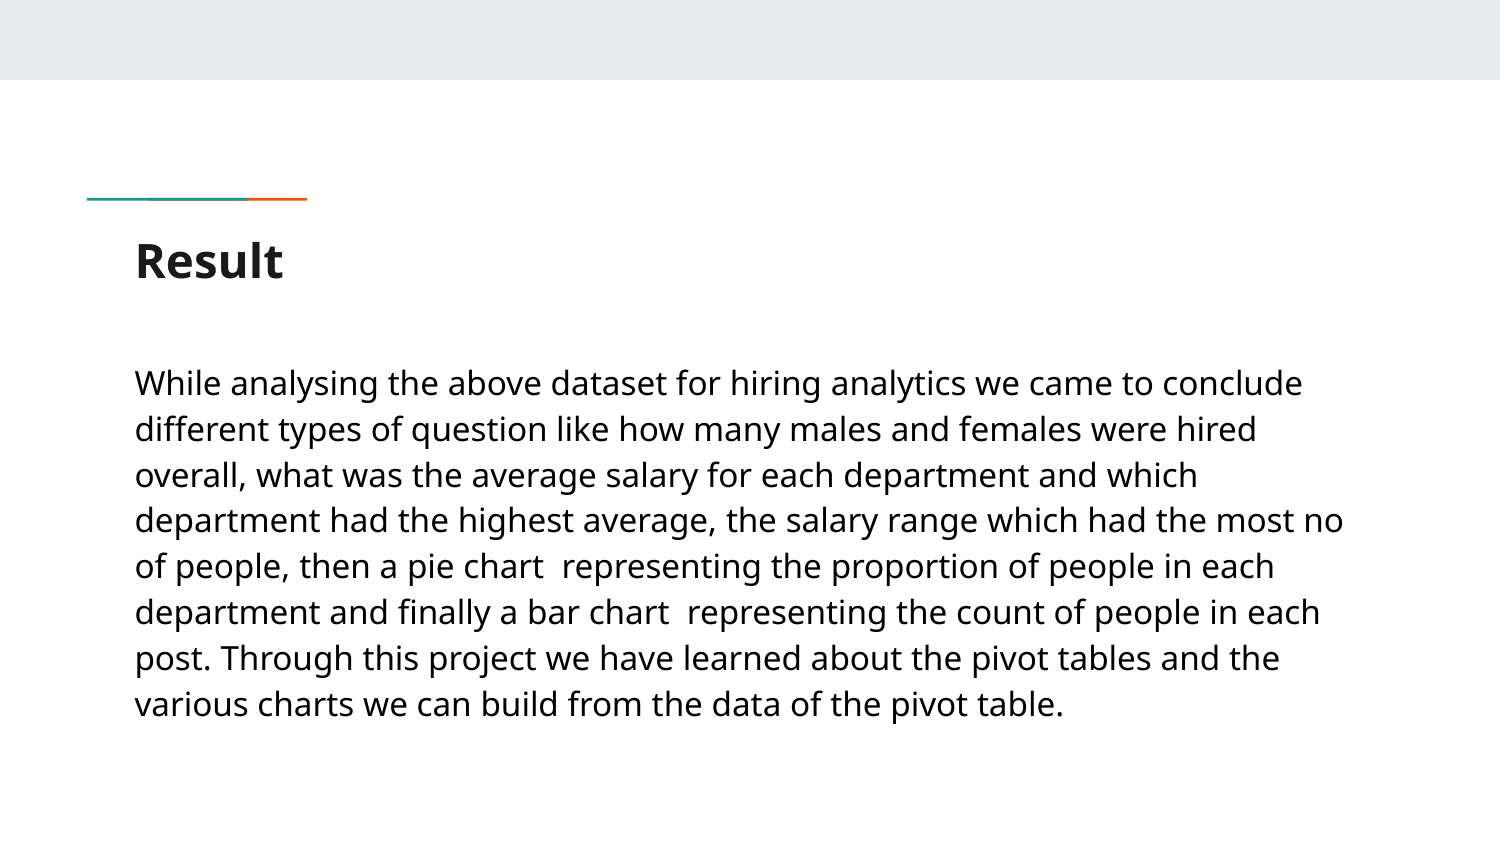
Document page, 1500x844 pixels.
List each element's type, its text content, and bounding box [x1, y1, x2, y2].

title Result [119, 216, 1381, 305]
list While analysing the above dataset for hiring analytics we came to conclude different types of question like how many males and females were hired overall, what was the average salary for each department and which department had the highest average, the salary range which had the most no of people, then a pie chart representing the proportion of people in each department and finally a bar chart representing the count of people in each post. Through this project we have learned about the pivot tables and the various charts we can build from the data of the pivot table. [119, 341, 1381, 844]
